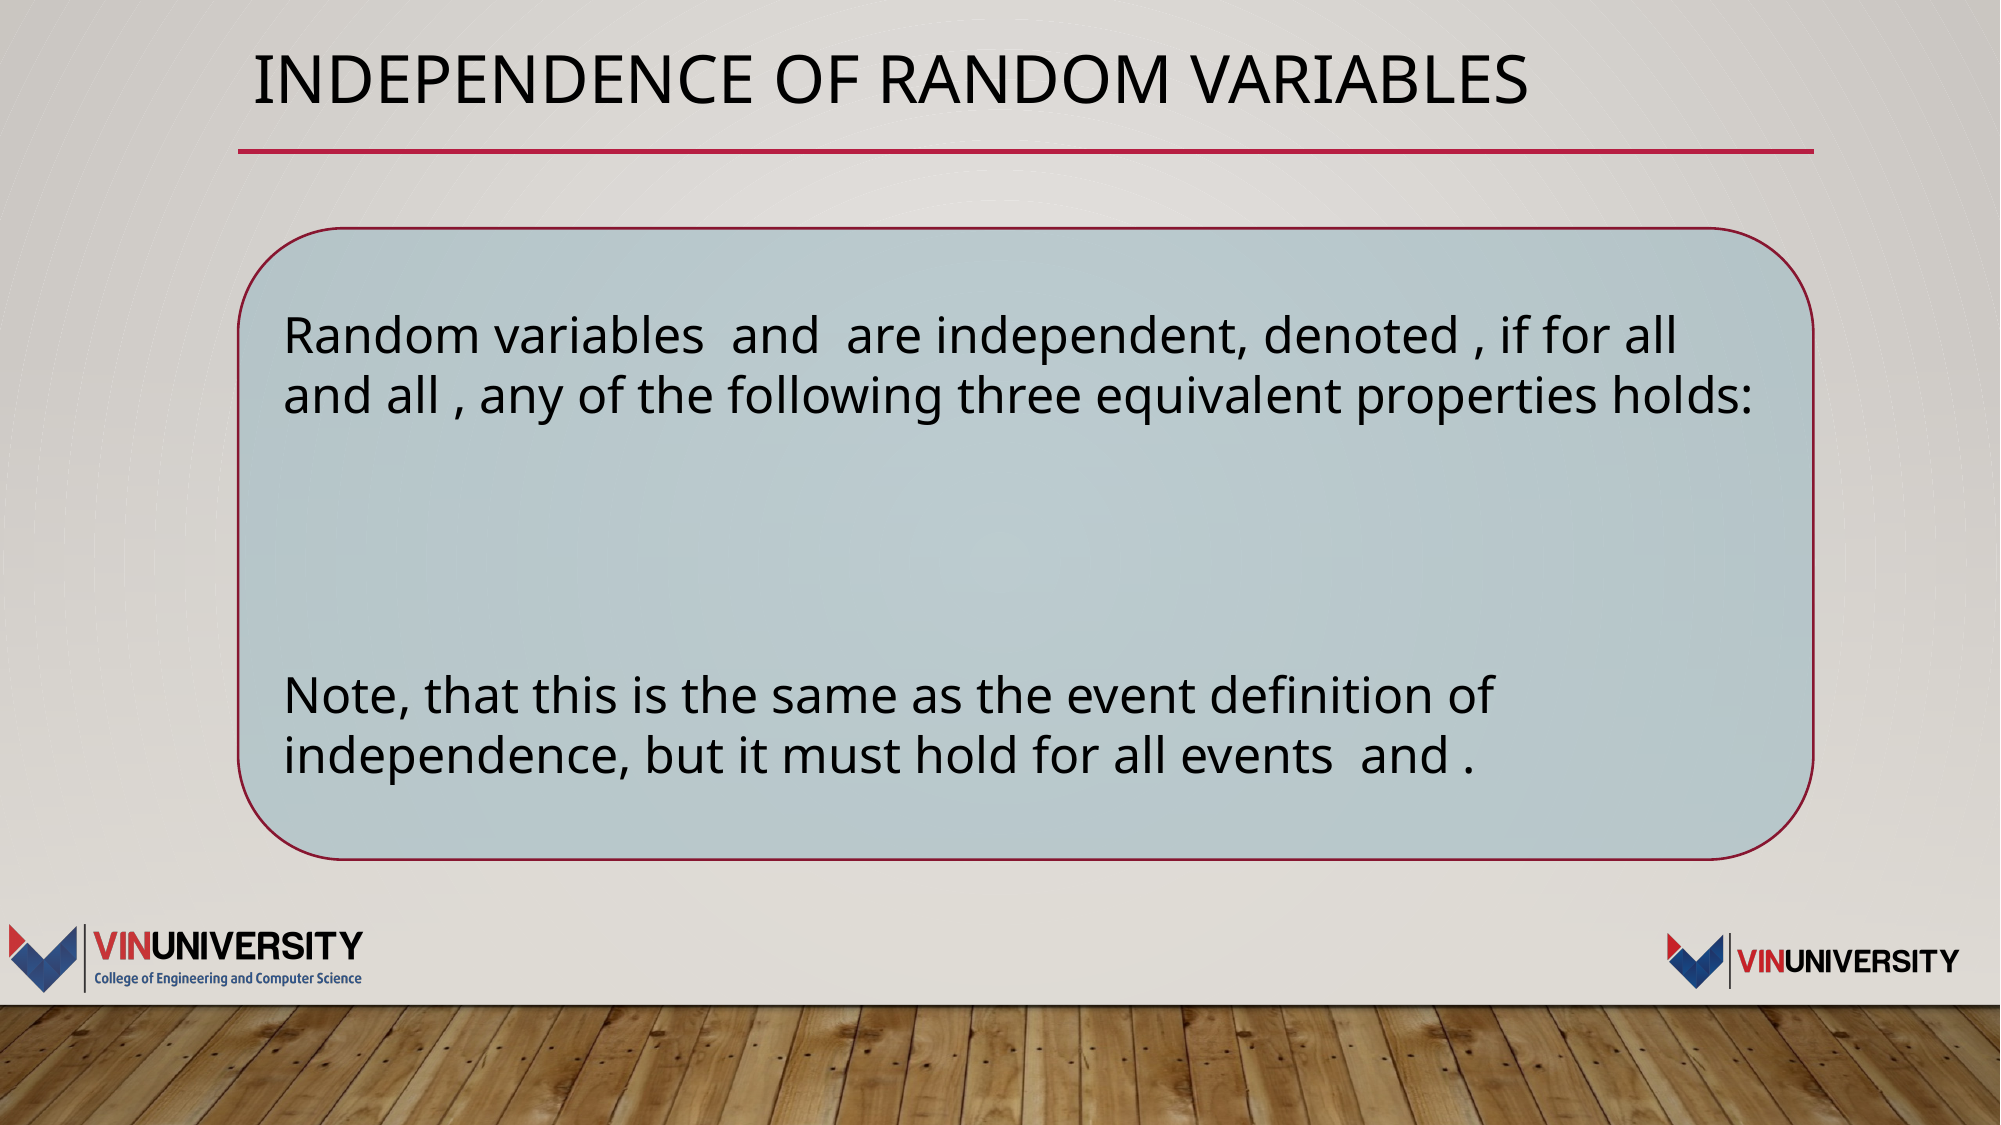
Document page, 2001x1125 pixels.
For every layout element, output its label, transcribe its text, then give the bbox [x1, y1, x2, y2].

picture [1667, 933, 1960, 989]
picture [9, 924, 377, 998]
picture [0, 1005, 2000, 1125]
title Independence of random variables [238, 38, 1814, 137]
